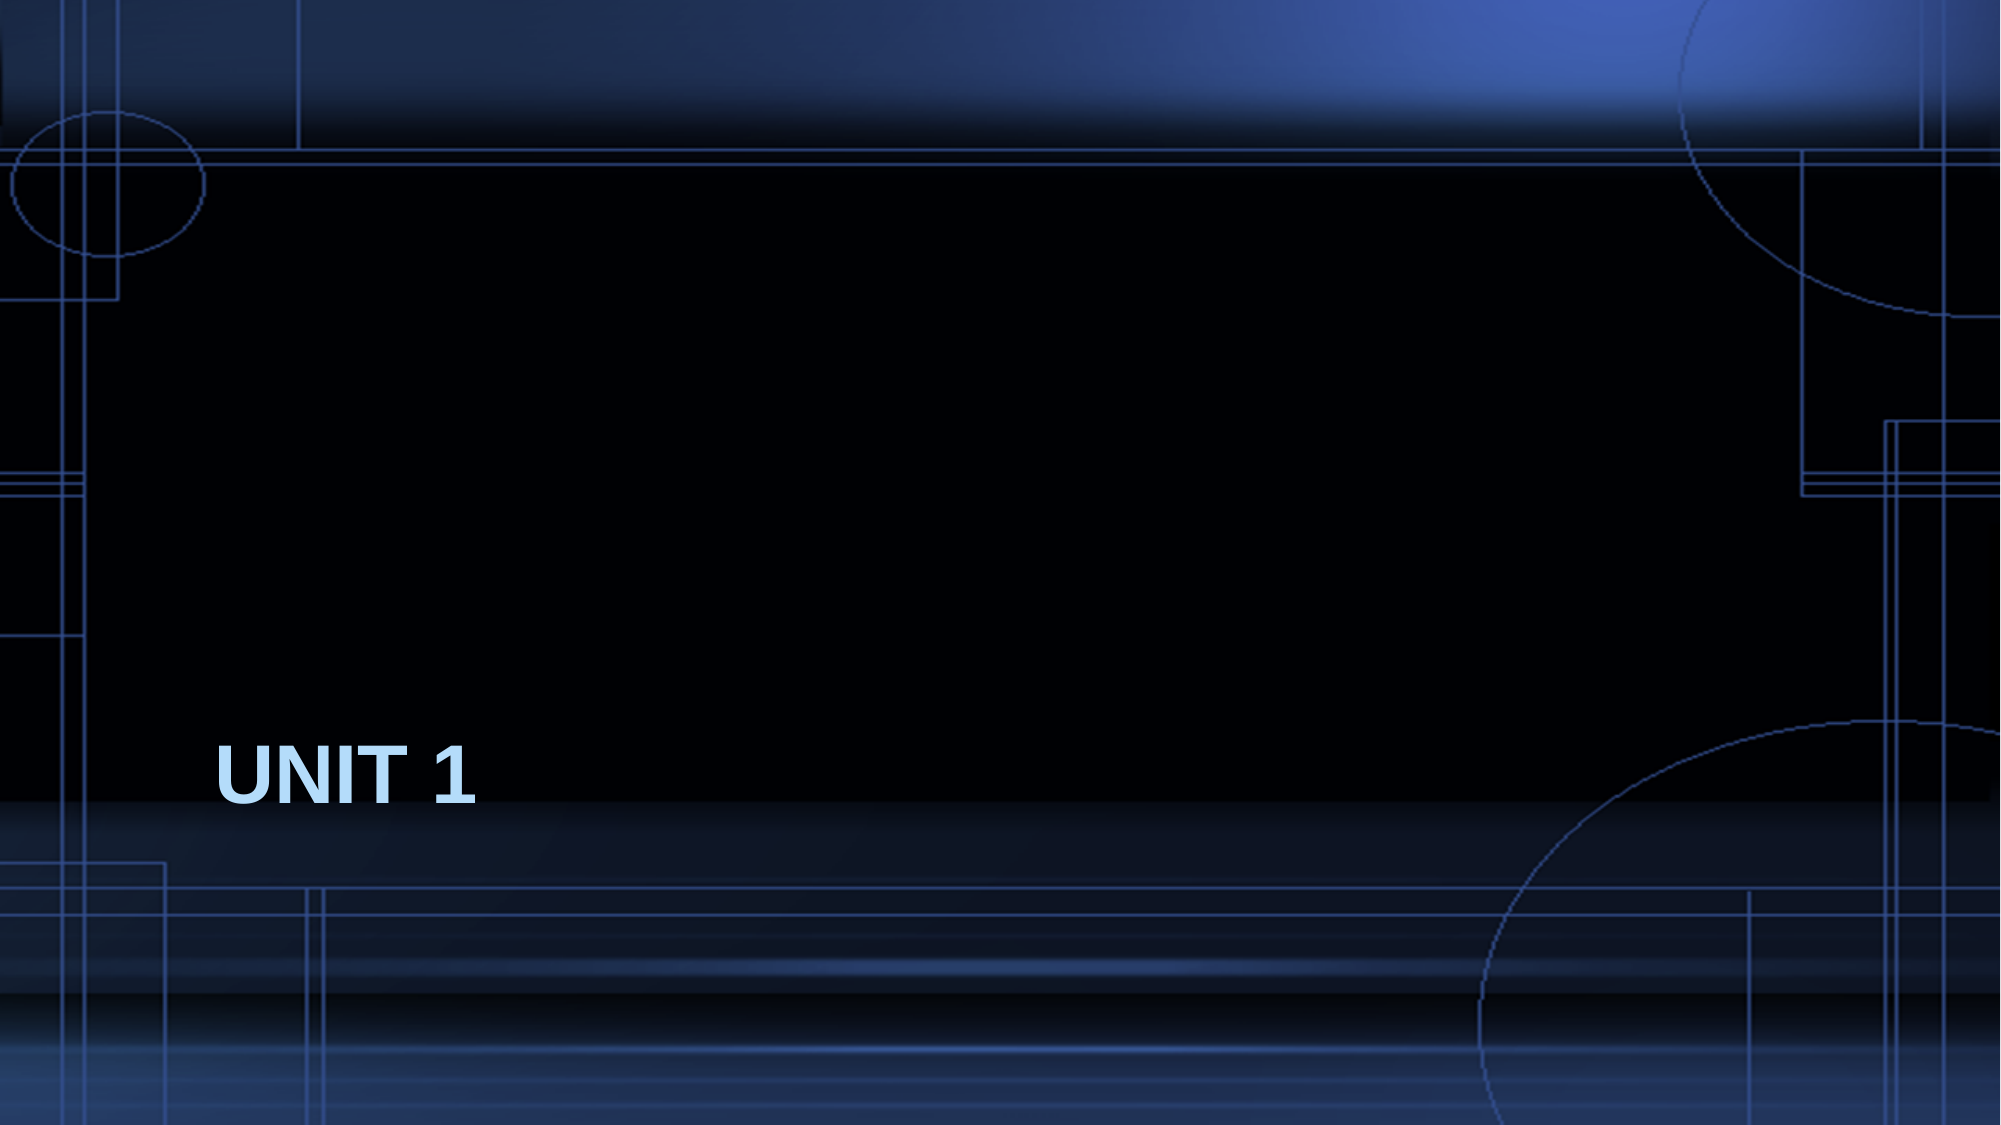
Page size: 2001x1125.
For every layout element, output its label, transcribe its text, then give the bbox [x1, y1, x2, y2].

title Unit 1 [200, 712, 1900, 1037]
picture [0, 0, 2001, 1125]
